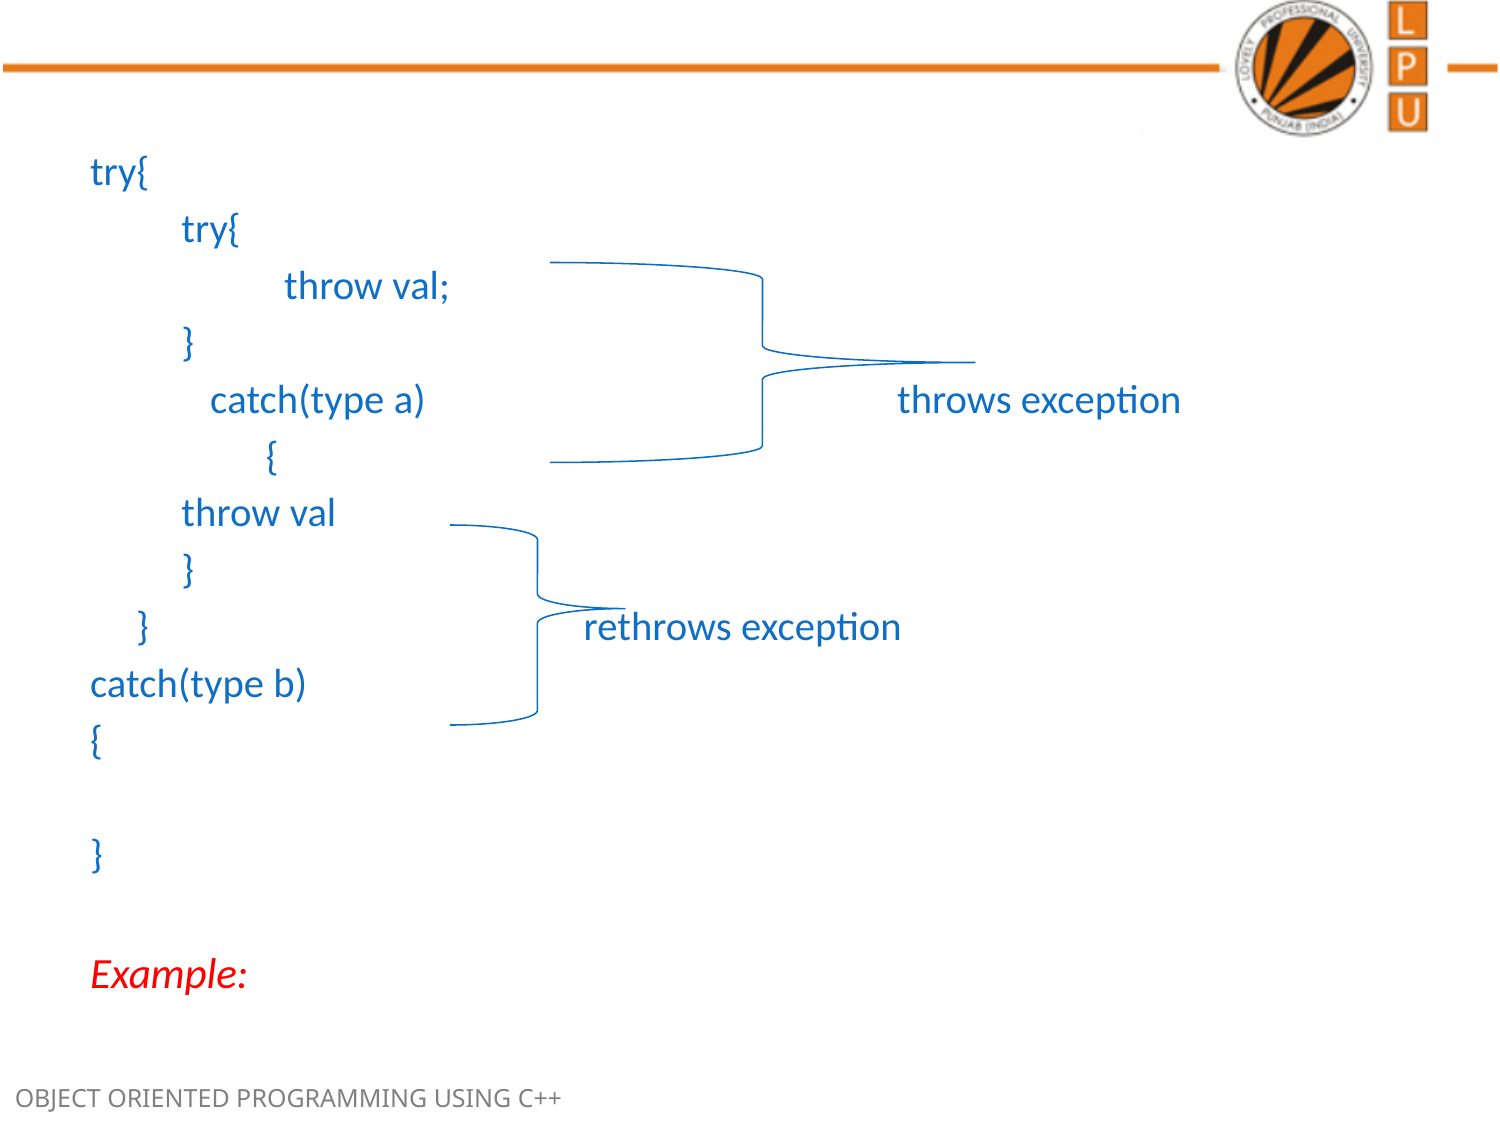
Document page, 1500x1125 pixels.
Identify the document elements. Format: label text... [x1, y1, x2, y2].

list try{ try{ throw val; } catch(type a) throws exception { throw val } } rethrows exception catch(type b) { } Example: [75, 137, 1425, 1005]
text_box [549, 261, 976, 464]
picture [3, 0, 1500, 155]
text_box [449, 524, 626, 726]
